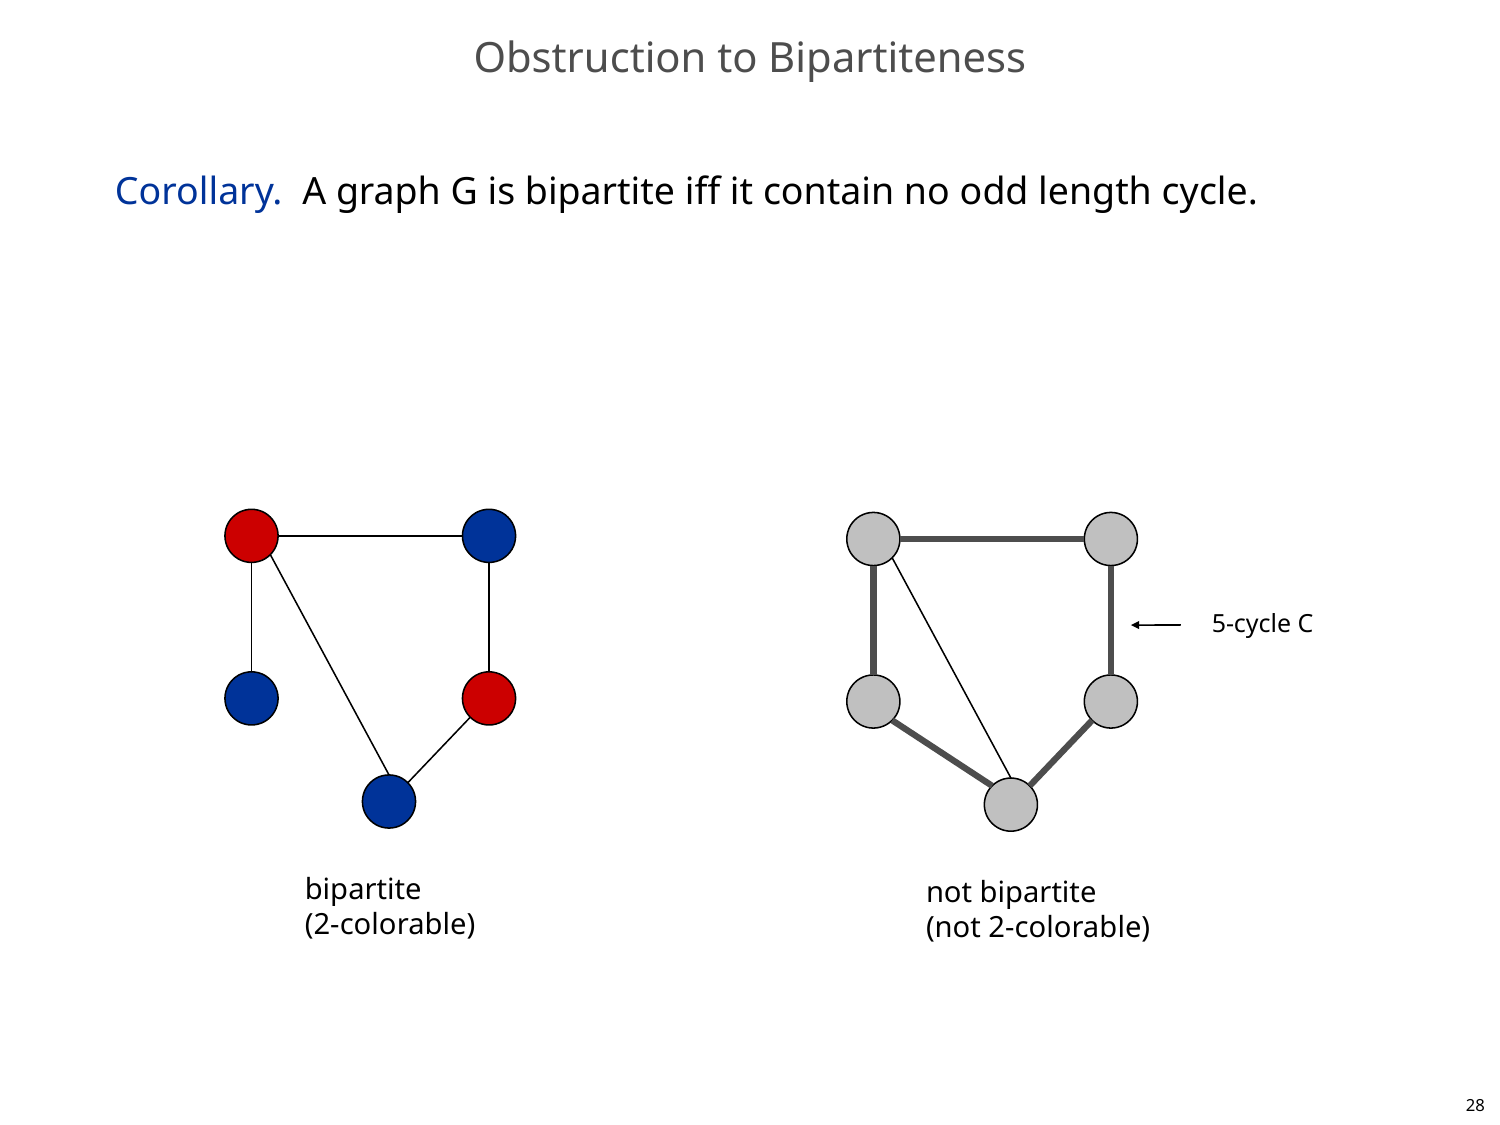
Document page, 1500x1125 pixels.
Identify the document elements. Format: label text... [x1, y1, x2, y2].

text_box [846, 512, 900, 566]
text_box [362, 775, 416, 829]
text_box [1130, 620, 1181, 630]
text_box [1029, 720, 1093, 787]
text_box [891, 557, 1012, 779]
text_box [462, 672, 516, 725]
text_box [224, 672, 264, 725]
title Obstruction to Bipartiteness [0, 24, 1500, 100]
text_box 5-cycle C [1196, 600, 1329, 646]
list Corollary. A graph G is bipartite iff it contain no odd length cycle. [99, 149, 1388, 1038]
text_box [407, 716, 471, 783]
slide_number 28 [1187, 1087, 1500, 1125]
text_box bipartite (2-colorable) [289, 862, 491, 948]
text_box [1084, 675, 1138, 729]
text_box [270, 554, 390, 776]
text_box [462, 509, 516, 563]
text_box [846, 675, 886, 729]
text_box [1084, 512, 1138, 566]
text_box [891, 720, 993, 787]
text_box [224, 509, 279, 563]
text_box not bipartite (not 2-colorable) [910, 865, 1166, 951]
text_box [984, 778, 1038, 832]
